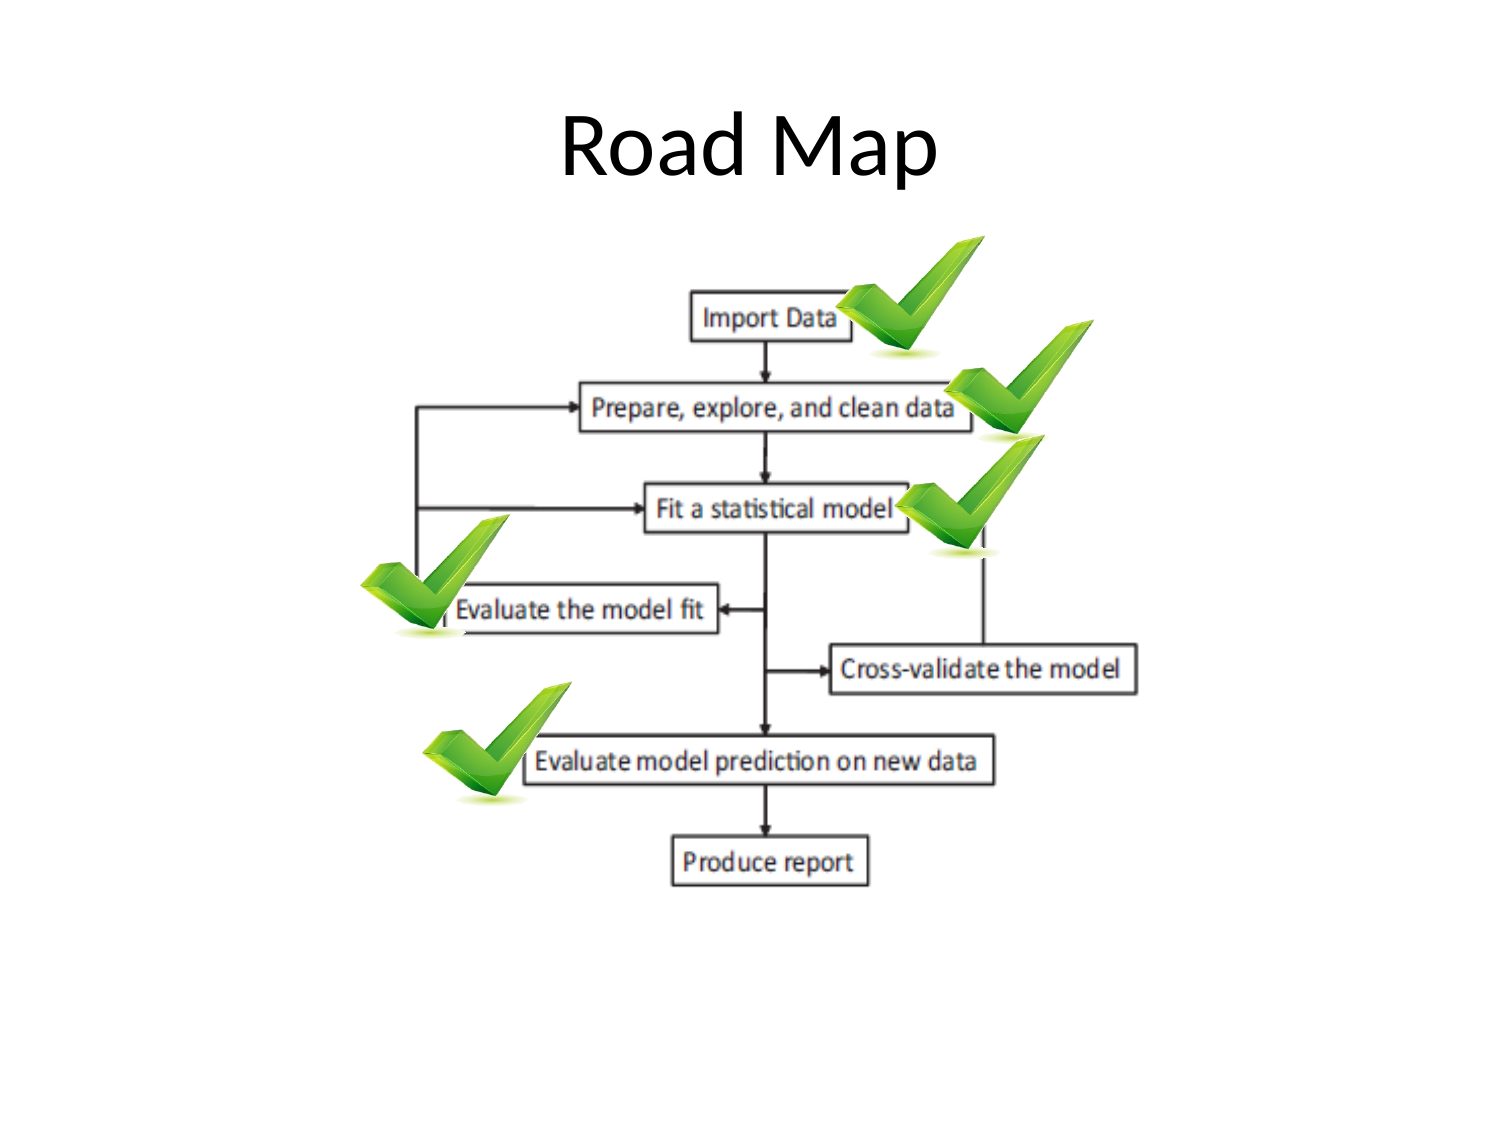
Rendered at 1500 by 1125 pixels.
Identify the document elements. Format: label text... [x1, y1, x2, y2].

picture [349, 212, 1163, 908]
title Road Map [75, 45, 1425, 233]
